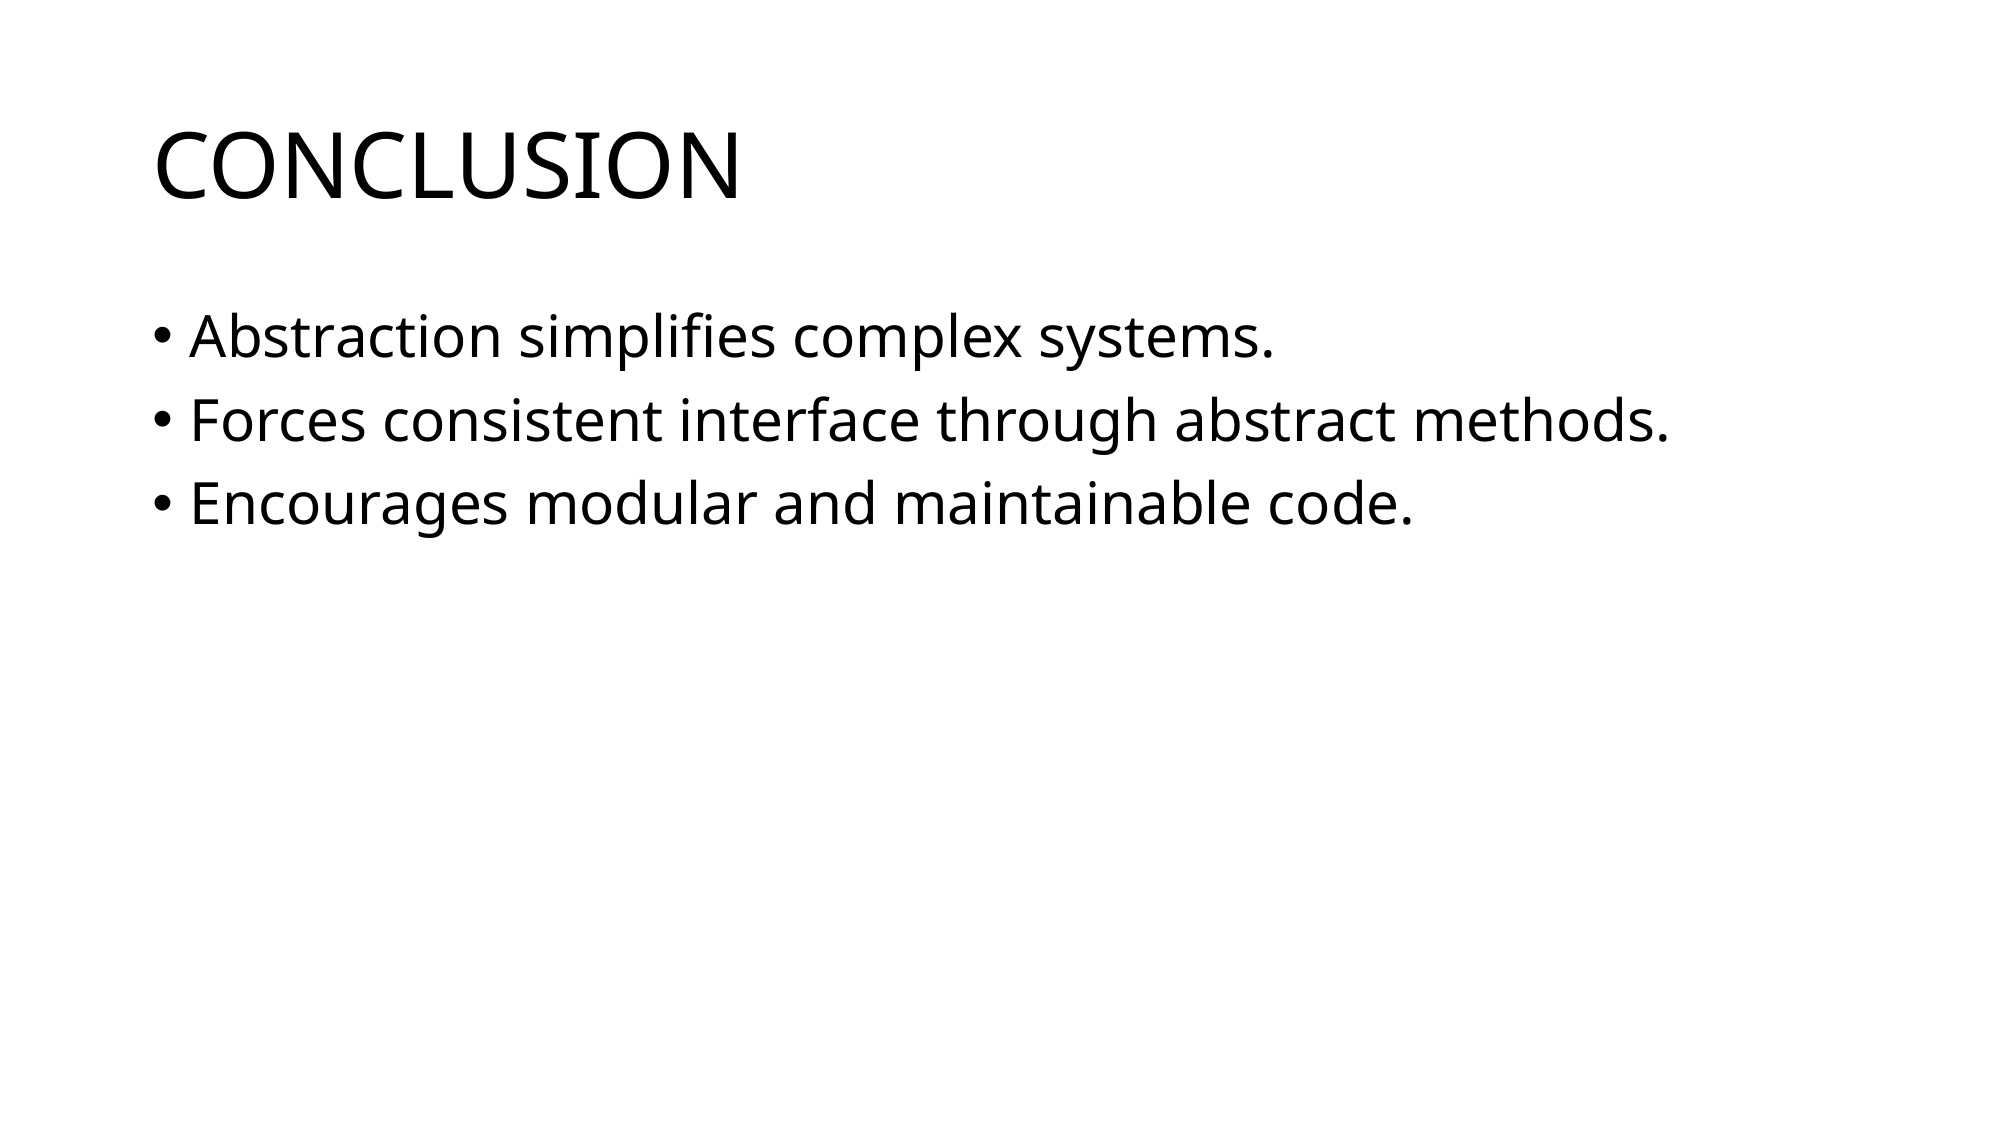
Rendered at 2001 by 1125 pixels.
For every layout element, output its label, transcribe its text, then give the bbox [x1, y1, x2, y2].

list Abstraction simplifies complex systems. Forces consistent interface through abstract methods. Encourages modular and maintainable code. [137, 299, 1863, 1014]
title CONCLUSION [137, 59, 1863, 278]
